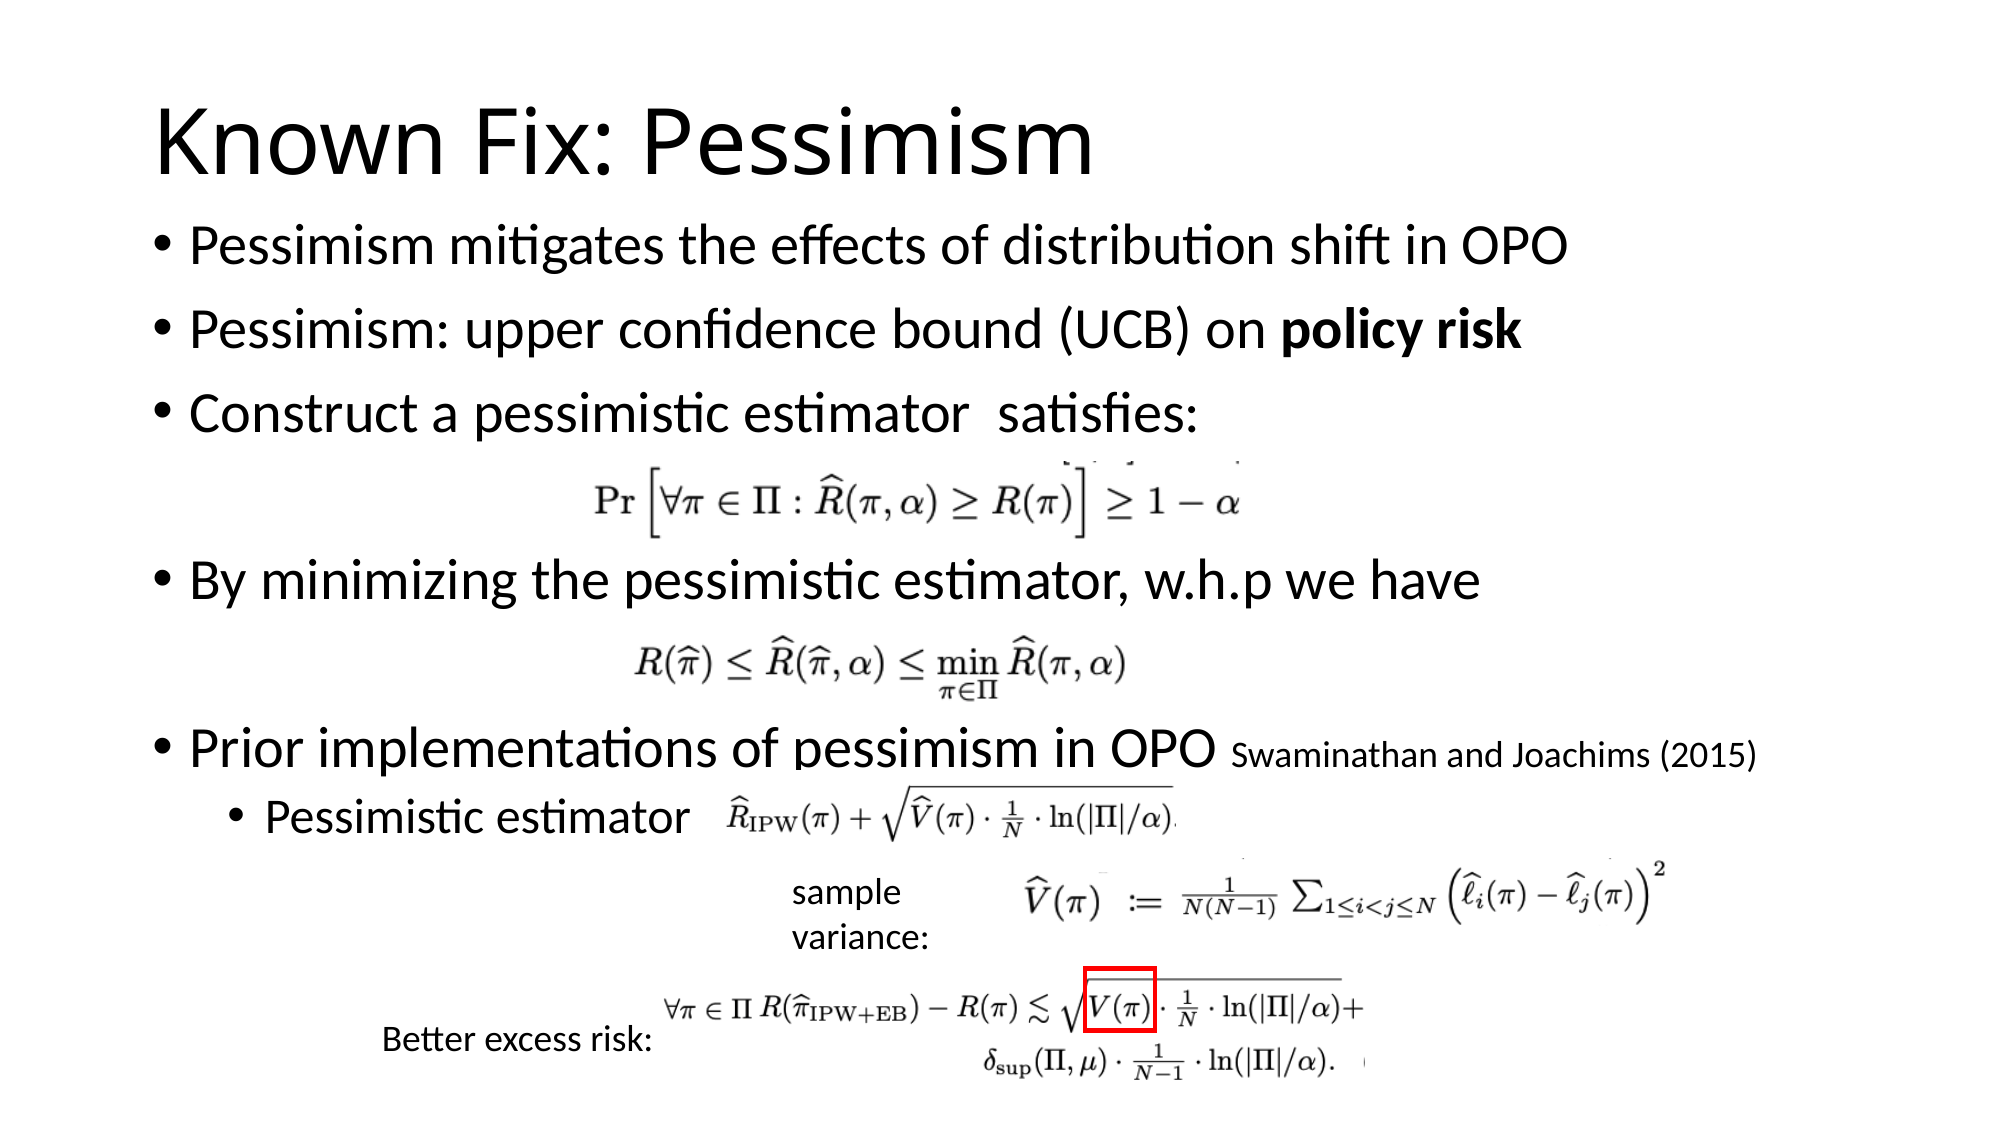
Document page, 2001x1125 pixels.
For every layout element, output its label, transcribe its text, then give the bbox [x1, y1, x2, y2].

picture [658, 965, 1365, 1081]
picture [1175, 858, 1668, 926]
picture [1018, 872, 1168, 927]
picture [721, 770, 1176, 849]
picture [623, 617, 1129, 716]
text_box sample variance: [777, 859, 1052, 965]
title Known Fix: Pessimism [137, 59, 1863, 231]
text_box Better excess risk: [367, 1007, 679, 1067]
picture [587, 461, 1242, 541]
